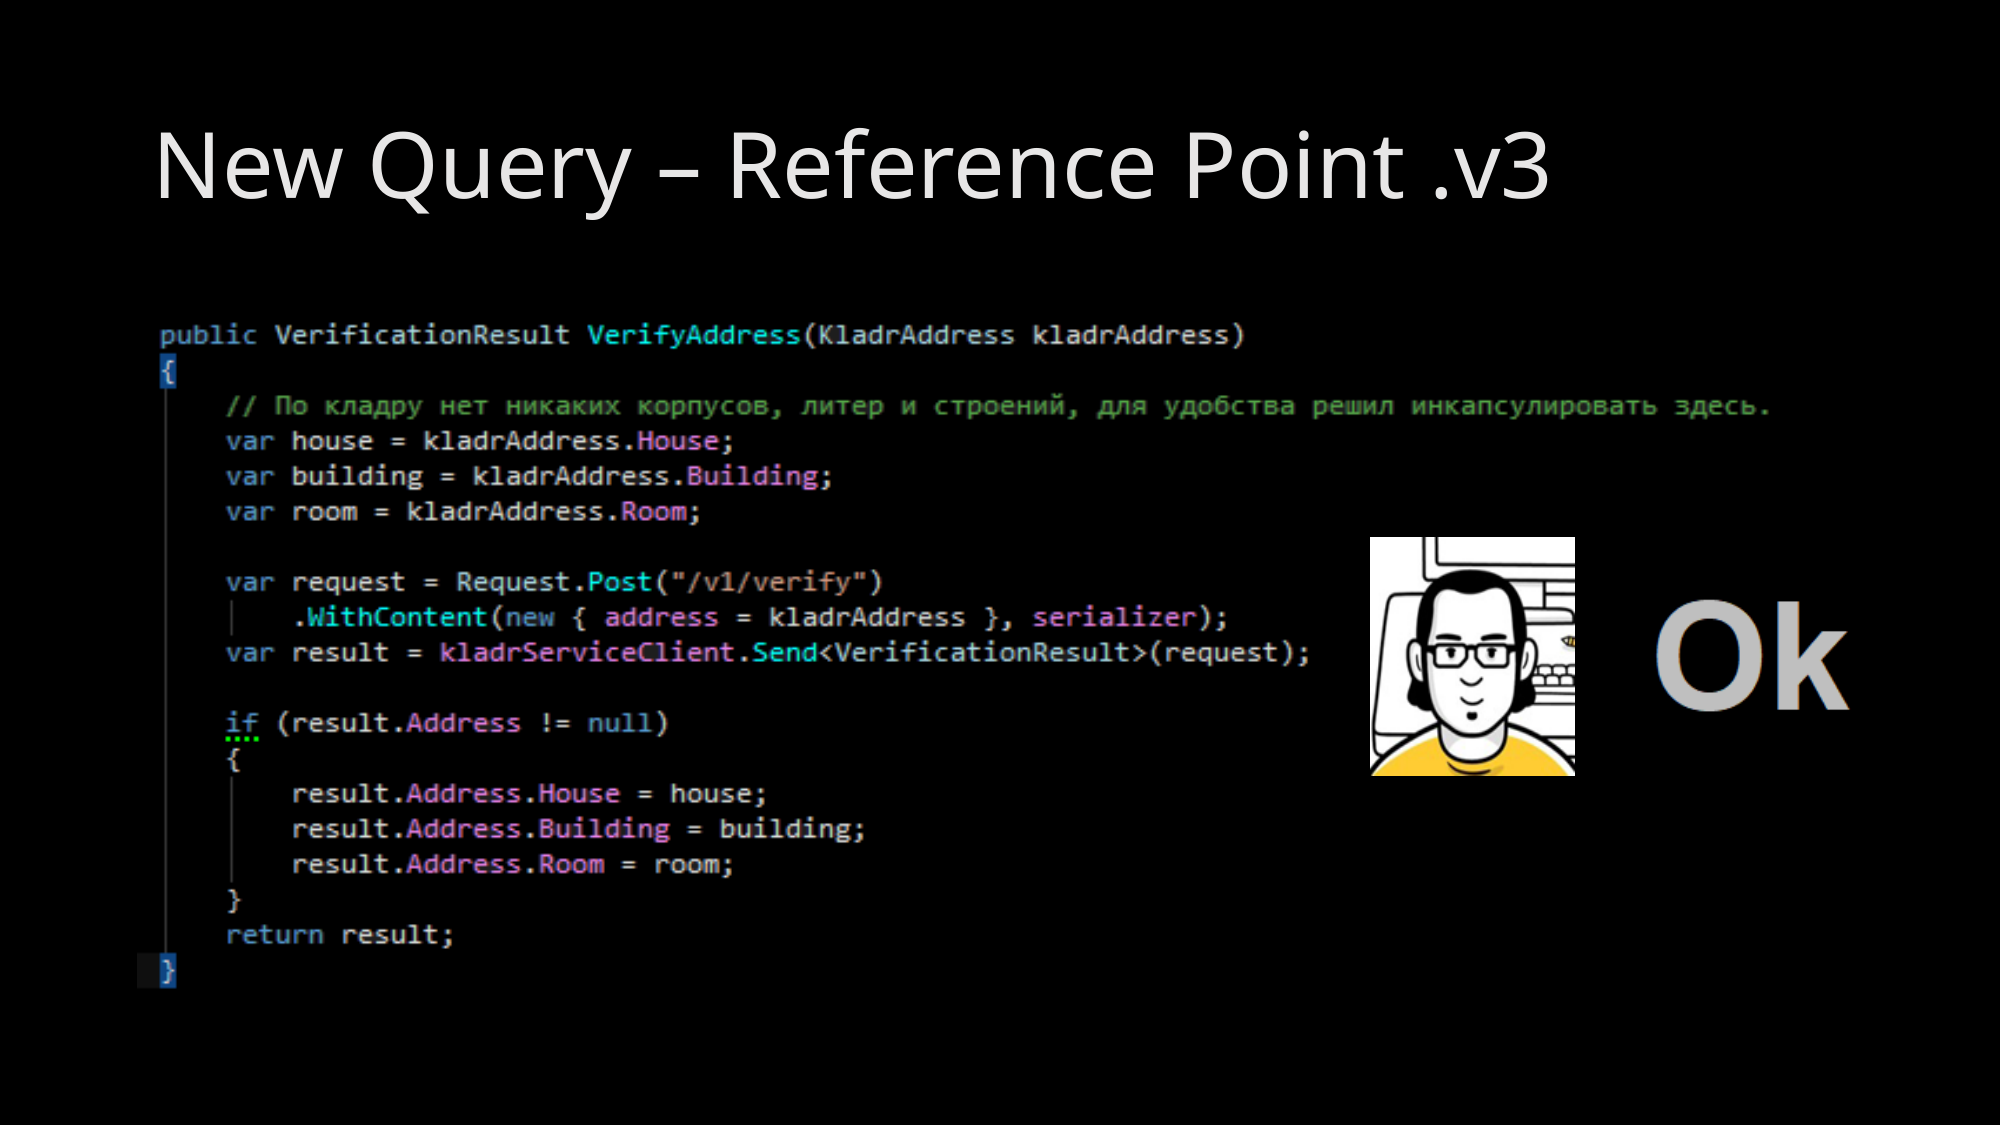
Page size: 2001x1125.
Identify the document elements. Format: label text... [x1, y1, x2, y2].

title New Query – Reference Point .v3 [137, 59, 1863, 278]
picture [137, 314, 1881, 1004]
